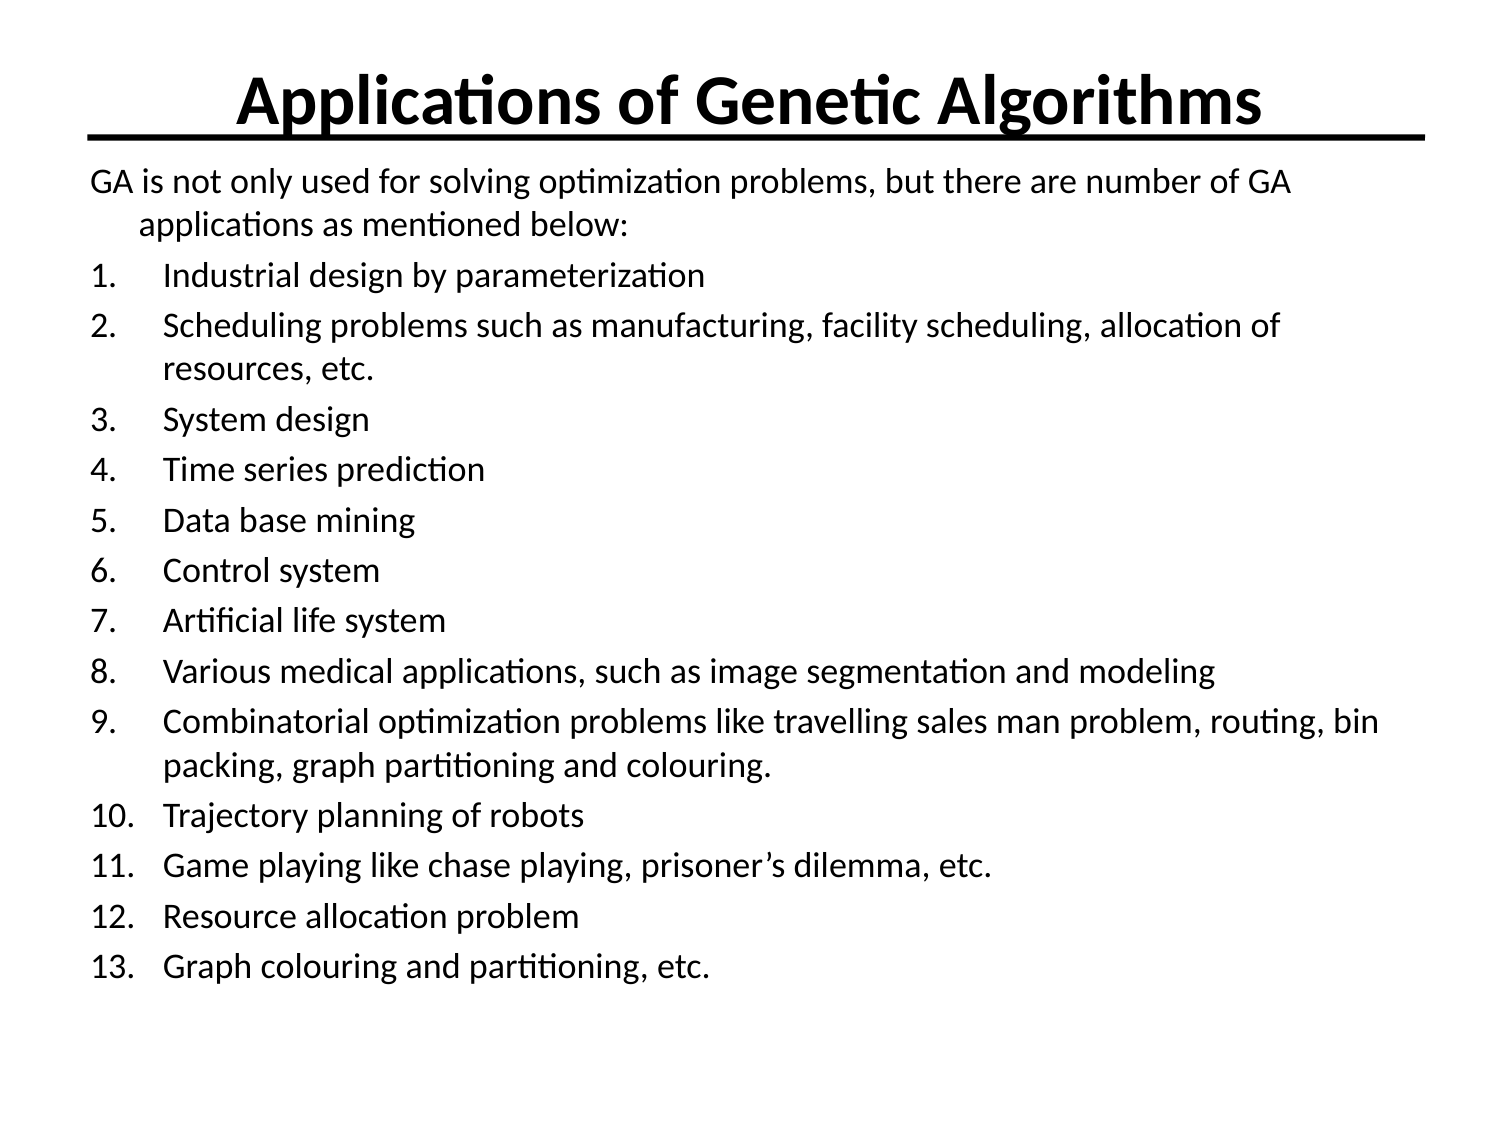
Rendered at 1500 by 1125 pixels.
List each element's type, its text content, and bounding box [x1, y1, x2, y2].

title Applications of Genetic Algorithms [75, 45, 1425, 149]
list GA is not only used for solving optimization problems, but there are number of GA applications as mentioned below: Industrial design by parameterization Scheduling problems such as manufacturing, facility scheduling, allocation of resources, etc. System design Time series prediction Data base mining Control system Artificial life system Various medical applications, such as image segmentation and modeling Combinatorial optimization problems like travelling sales man problem, routing, bin packing, graph partitioning and colouring. Trajectory planning of robots Game playing like chase playing, prisoner’s dilemma, etc. Resource allocation problem Graph colouring and partitioning, etc. [75, 149, 1425, 1005]
